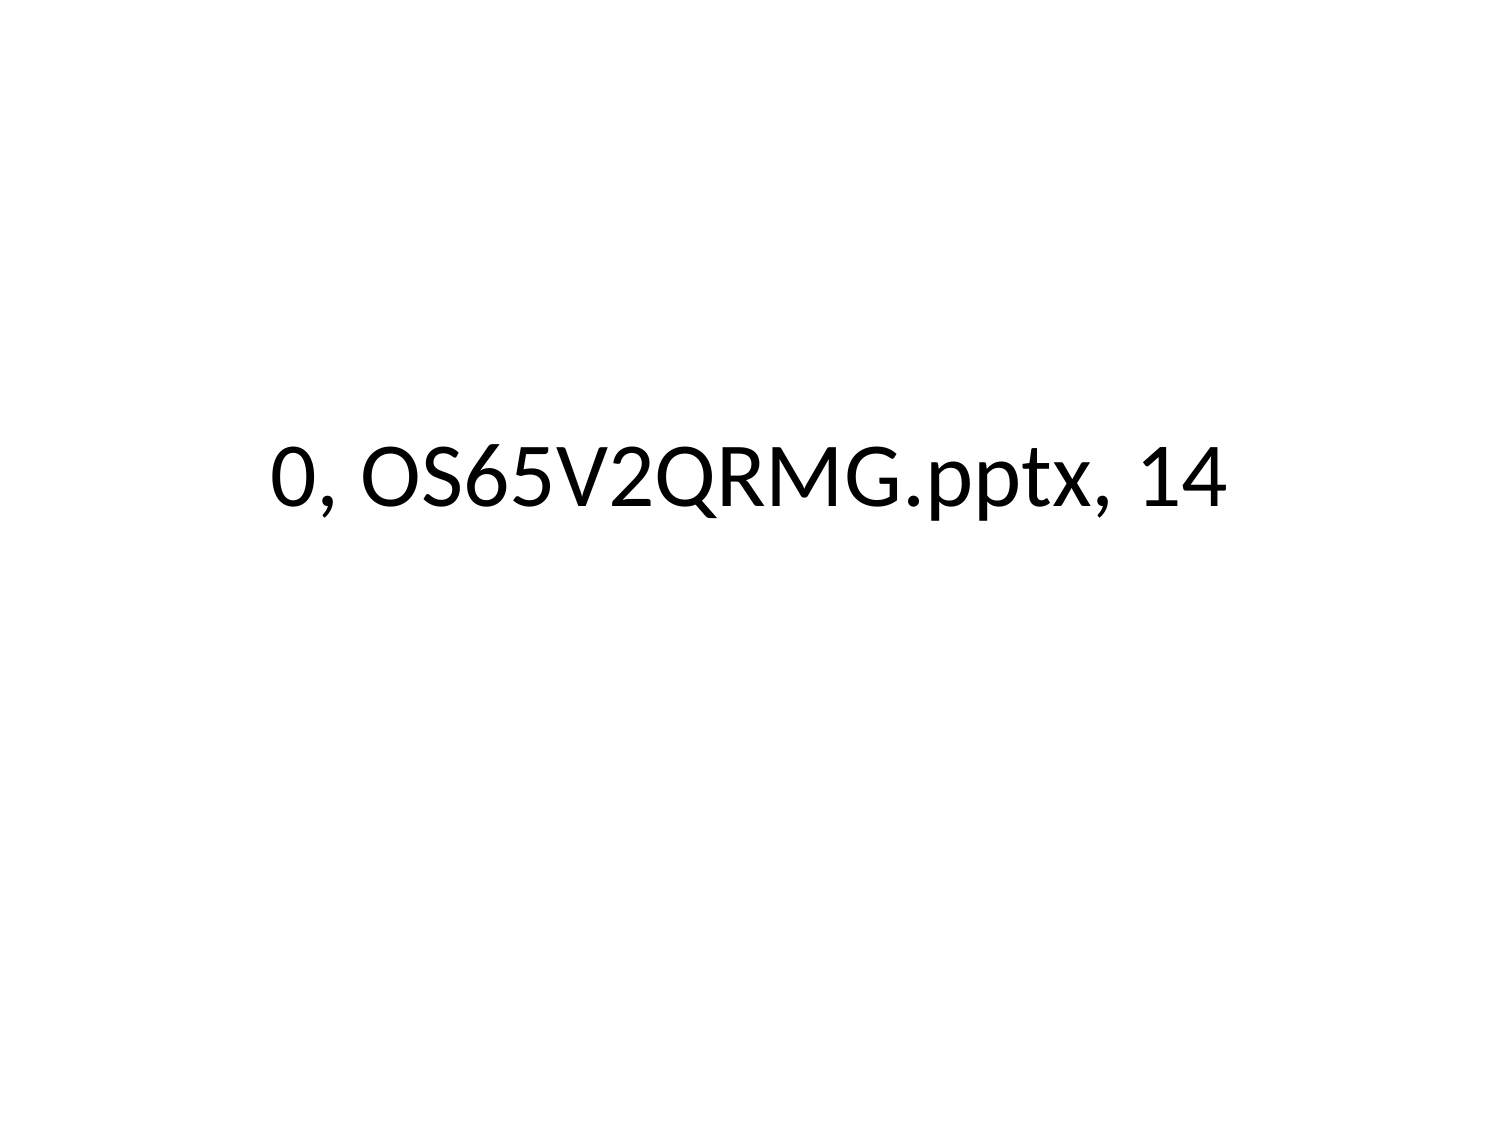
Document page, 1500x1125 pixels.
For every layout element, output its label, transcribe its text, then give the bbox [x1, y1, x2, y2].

title 0, OS65V2QRMG.pptx, 14 [112, 349, 1388, 591]
